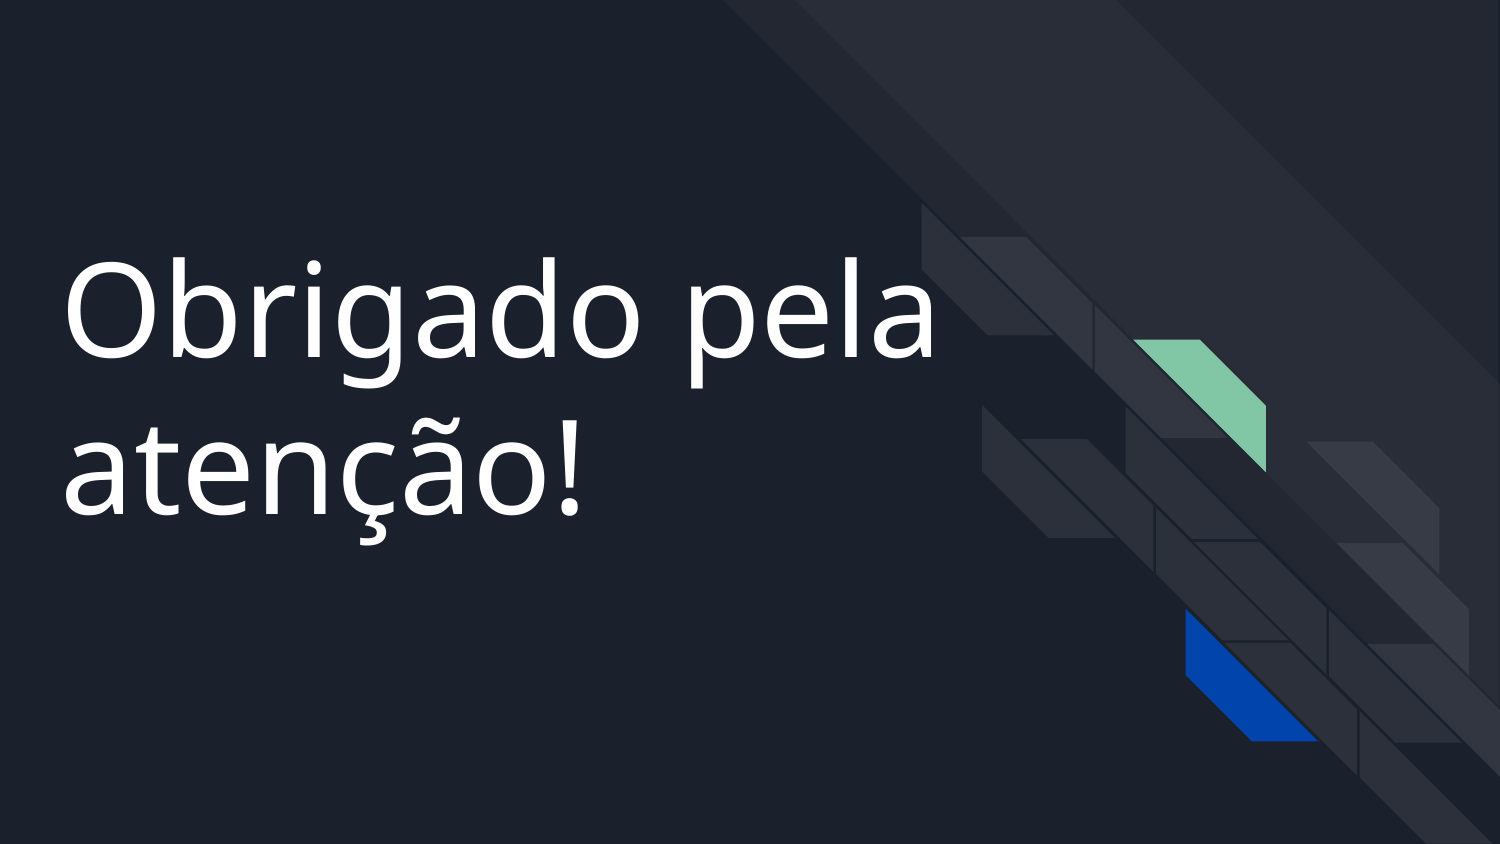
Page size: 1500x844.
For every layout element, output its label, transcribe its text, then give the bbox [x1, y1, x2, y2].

title Obrigado pela atenção! [45, 210, 1005, 762]
